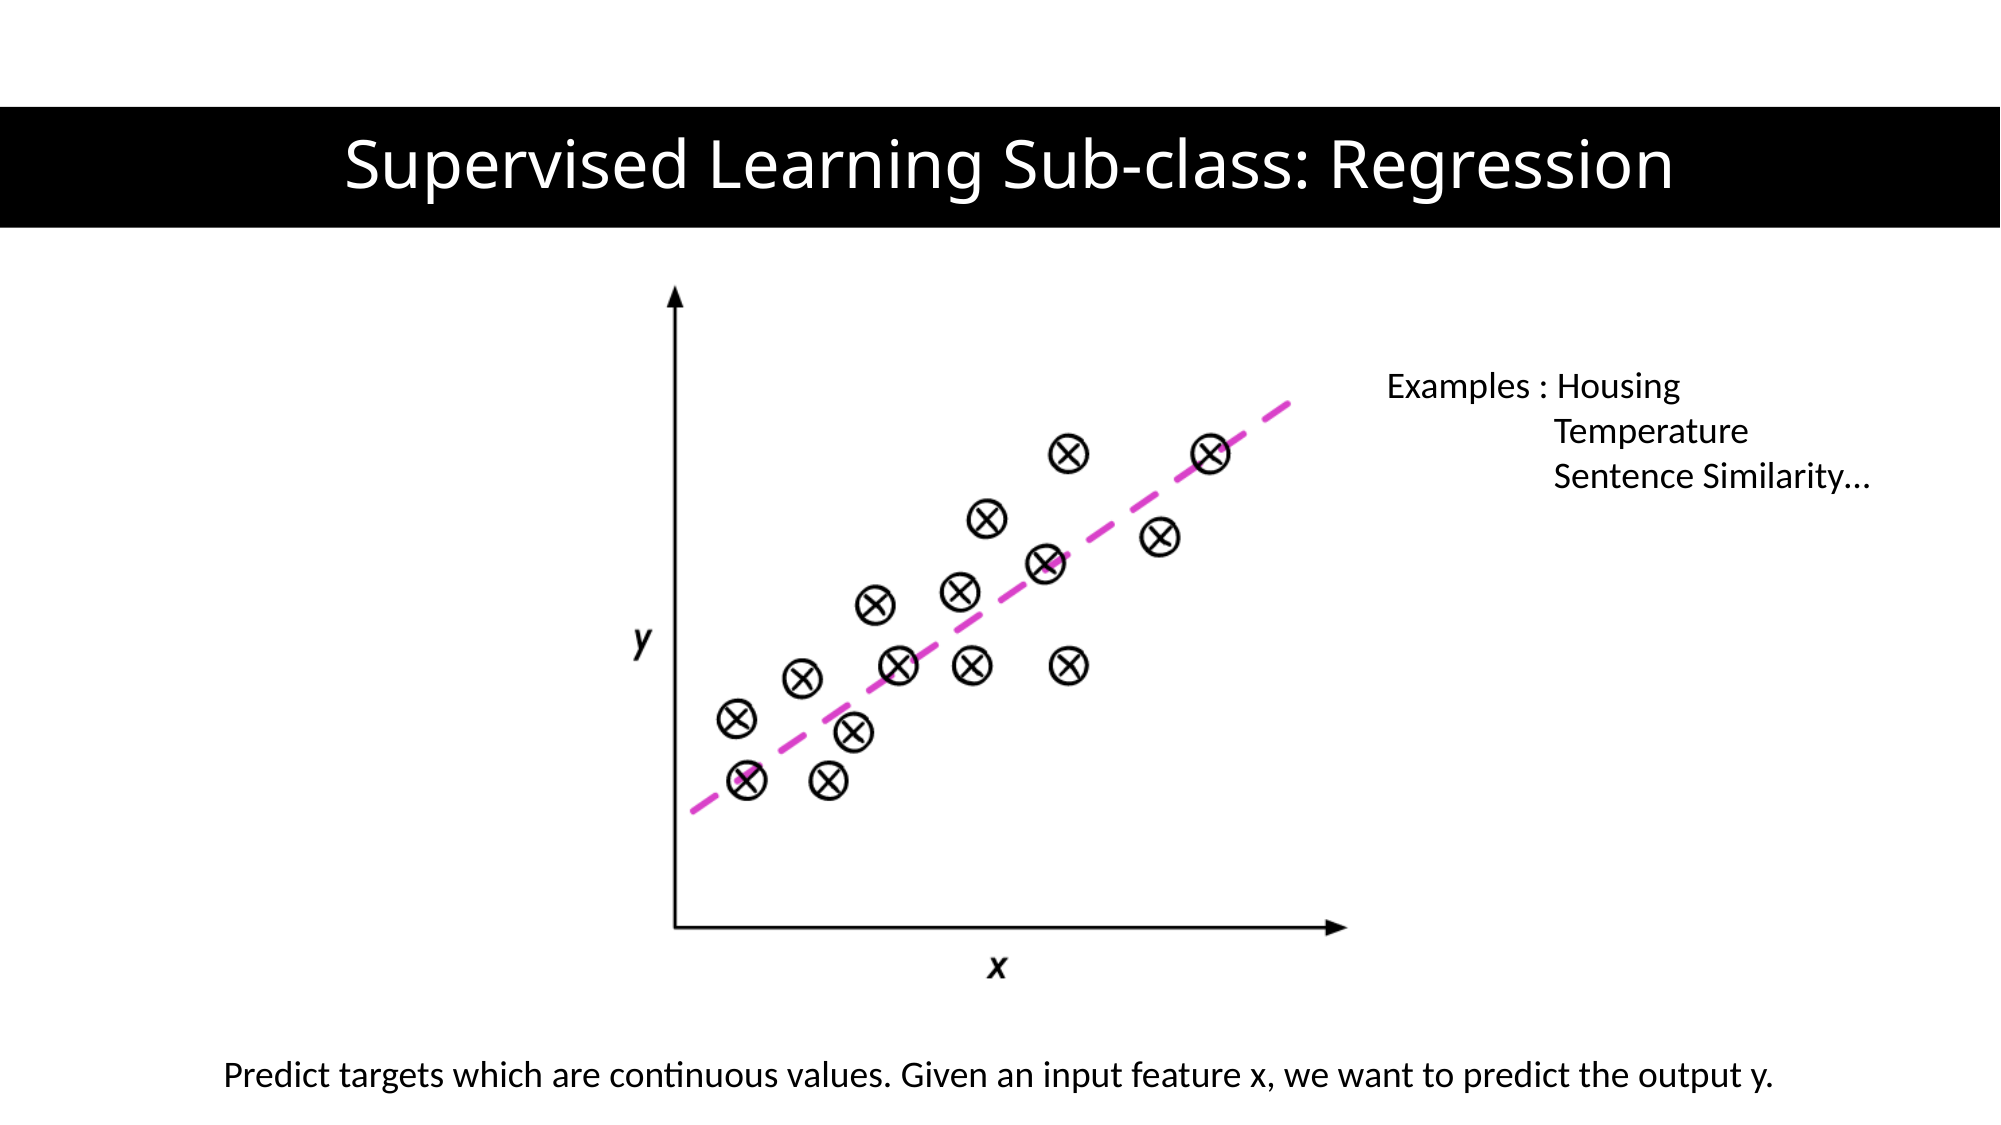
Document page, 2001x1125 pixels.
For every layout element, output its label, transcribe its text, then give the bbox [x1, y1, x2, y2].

text_box Predict targets which are continuous values. Given an input feature x, we want to predict the output y. [208, 1042, 1792, 1103]
title Supervised Learning Sub-class: Regression [91, 105, 1931, 228]
text_box [0, 106, 2000, 229]
text_box Examples : Housing Temperature Sentence Similarity… [1404, 354, 1886, 504]
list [596, 274, 1404, 996]
